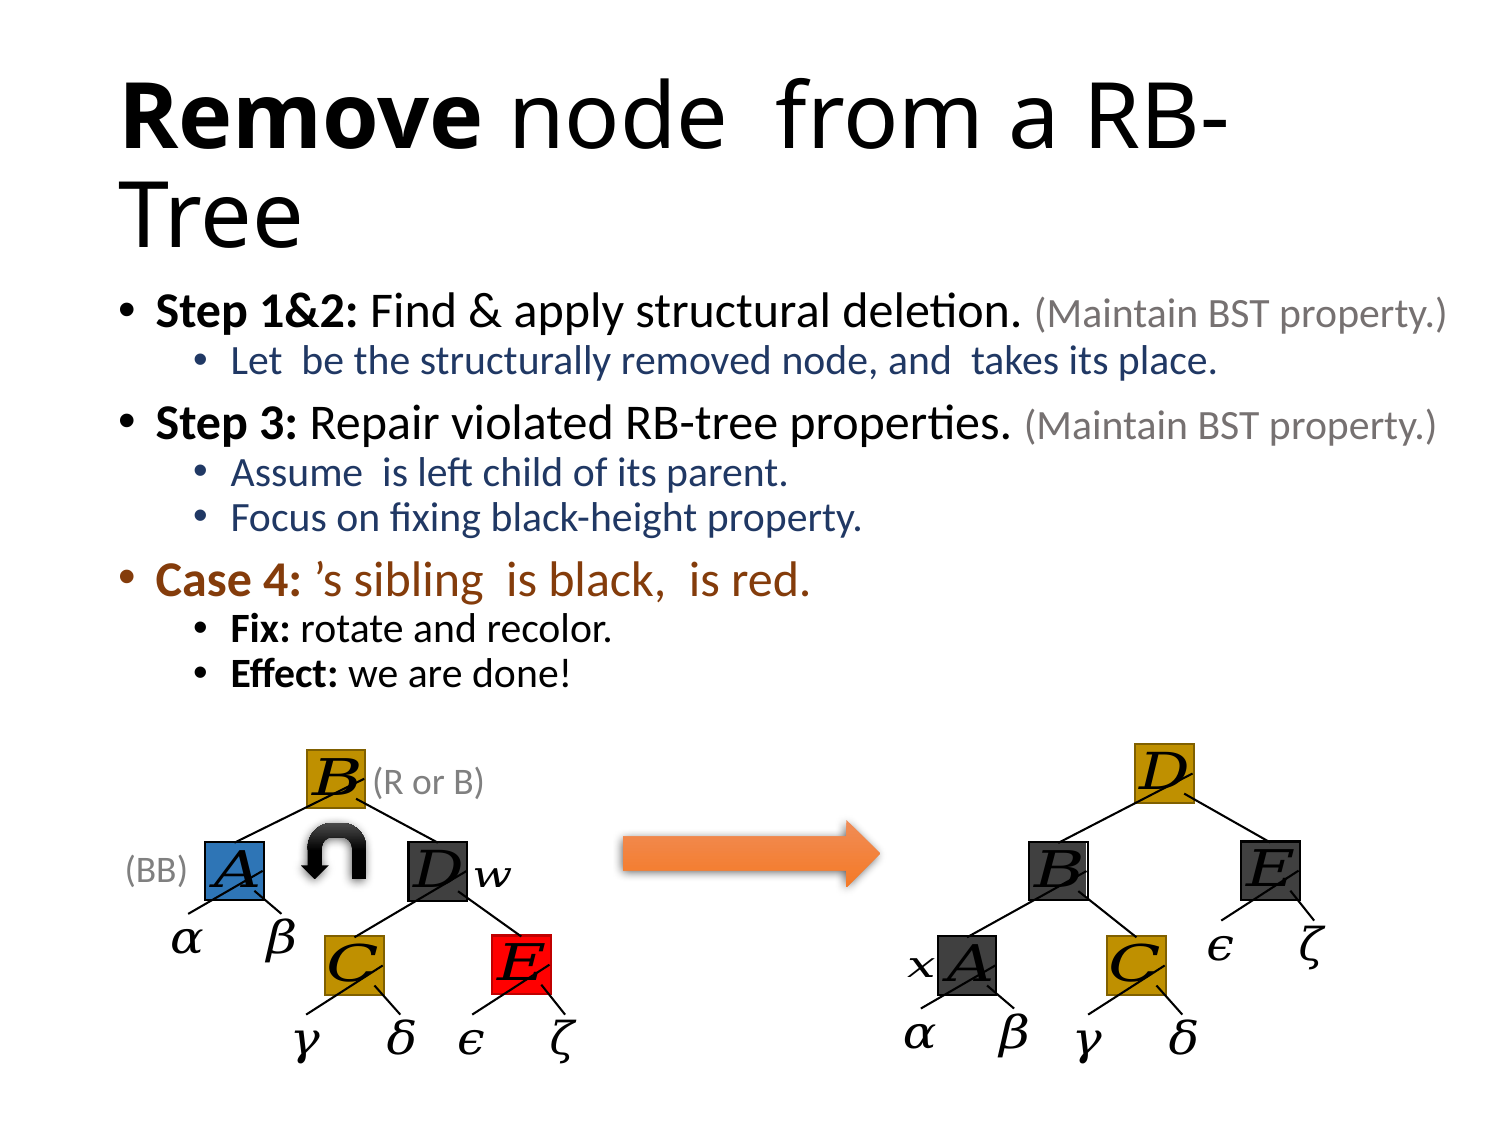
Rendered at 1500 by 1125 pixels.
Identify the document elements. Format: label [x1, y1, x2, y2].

text_box [902, 745, 1330, 1066]
text_box [103, 749, 581, 1066]
text_box [622, 819, 880, 888]
